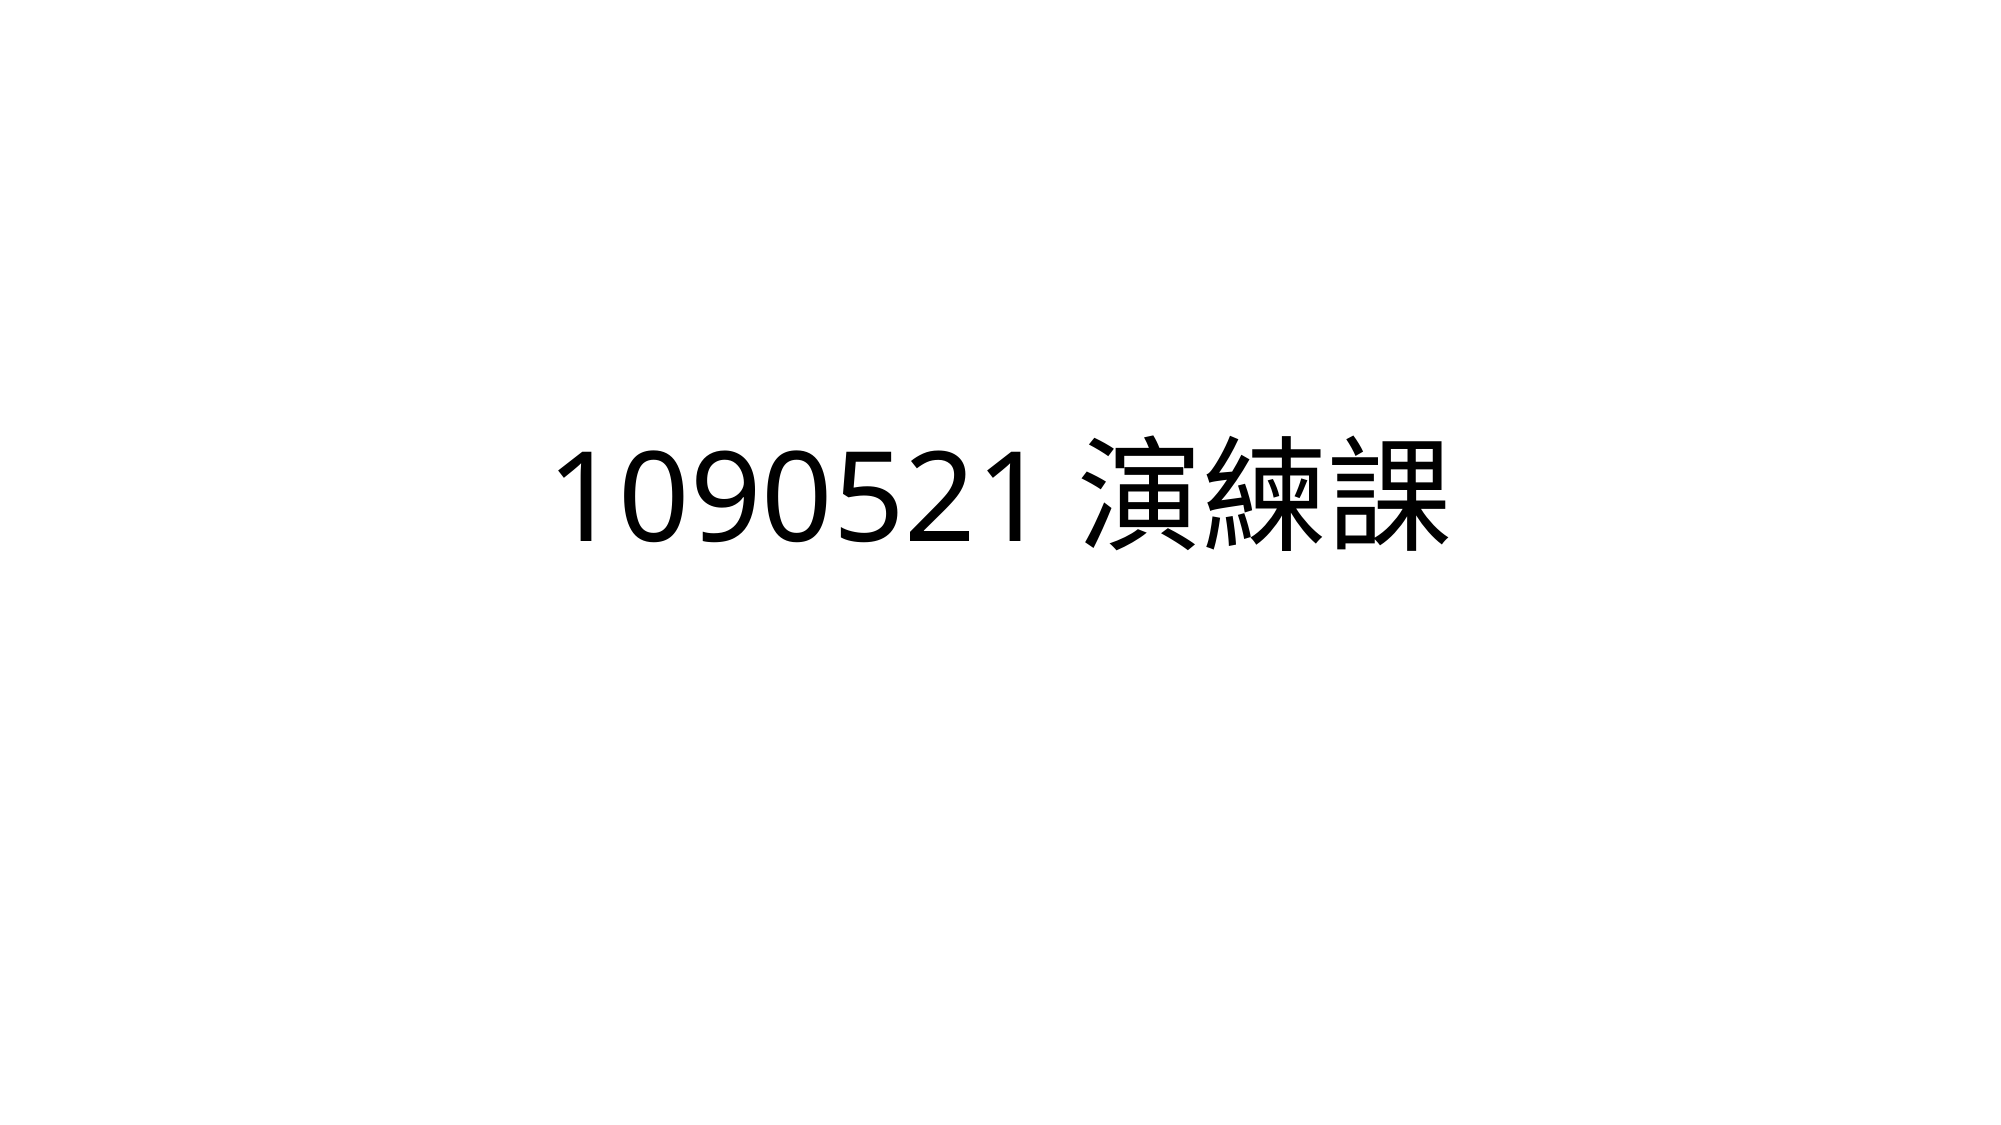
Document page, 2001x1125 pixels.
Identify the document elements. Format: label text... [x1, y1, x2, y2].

title 1090521演練課 [249, 184, 1750, 576]
